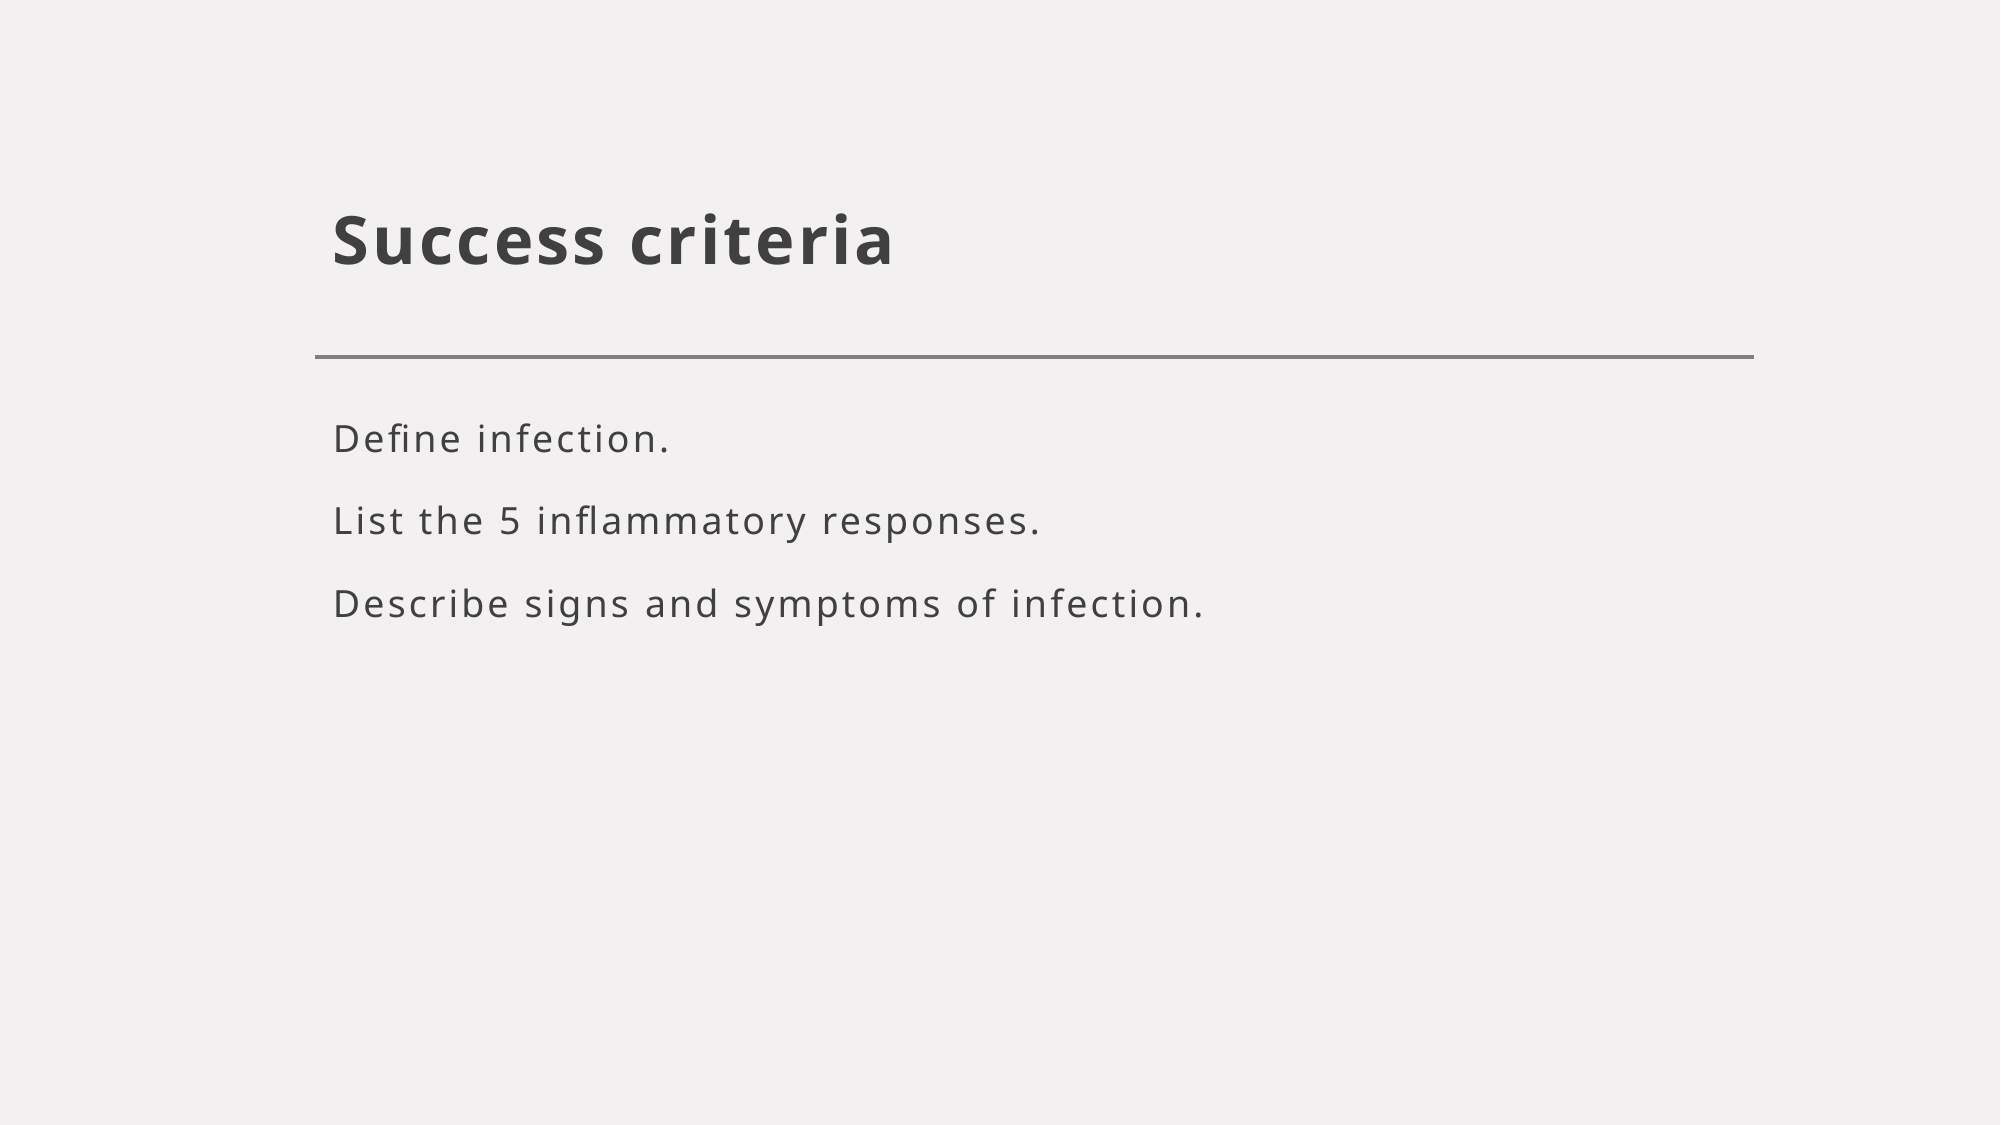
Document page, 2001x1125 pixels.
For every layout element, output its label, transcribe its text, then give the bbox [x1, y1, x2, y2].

title Success criteria [315, 72, 1754, 294]
list Define infection. List the 5 inflammatory responses. Describe signs and symptoms of infection. [315, 379, 1754, 979]
